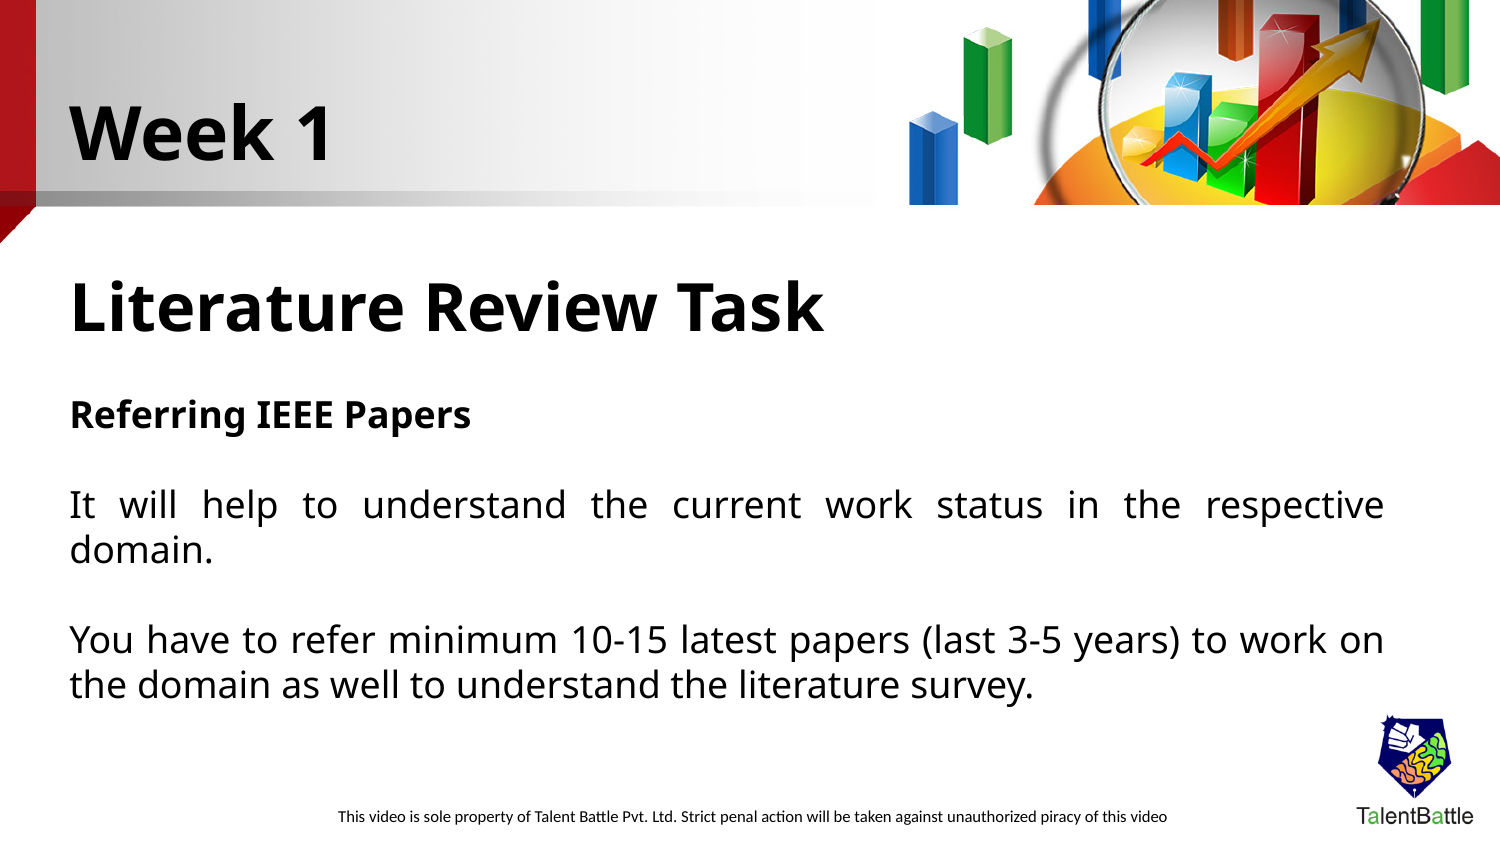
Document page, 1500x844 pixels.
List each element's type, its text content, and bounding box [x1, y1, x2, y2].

picture [0, 0, 1500, 844]
text_box This video is sole property of Talent Battle Pvt. Ltd. Strict penal action will be taken against unauthorized piracy of this video [3, 798, 1500, 844]
text_box Week 1 Literature Review Task [54, 77, 1401, 353]
text_box Referring IEEE Papers It will help to understand the current work status in the respective domain. You have to refer minimum 10-15 latest papers (last 3-5 years) to work on the domain as well to understand the literature survey. [54, 383, 1401, 714]
